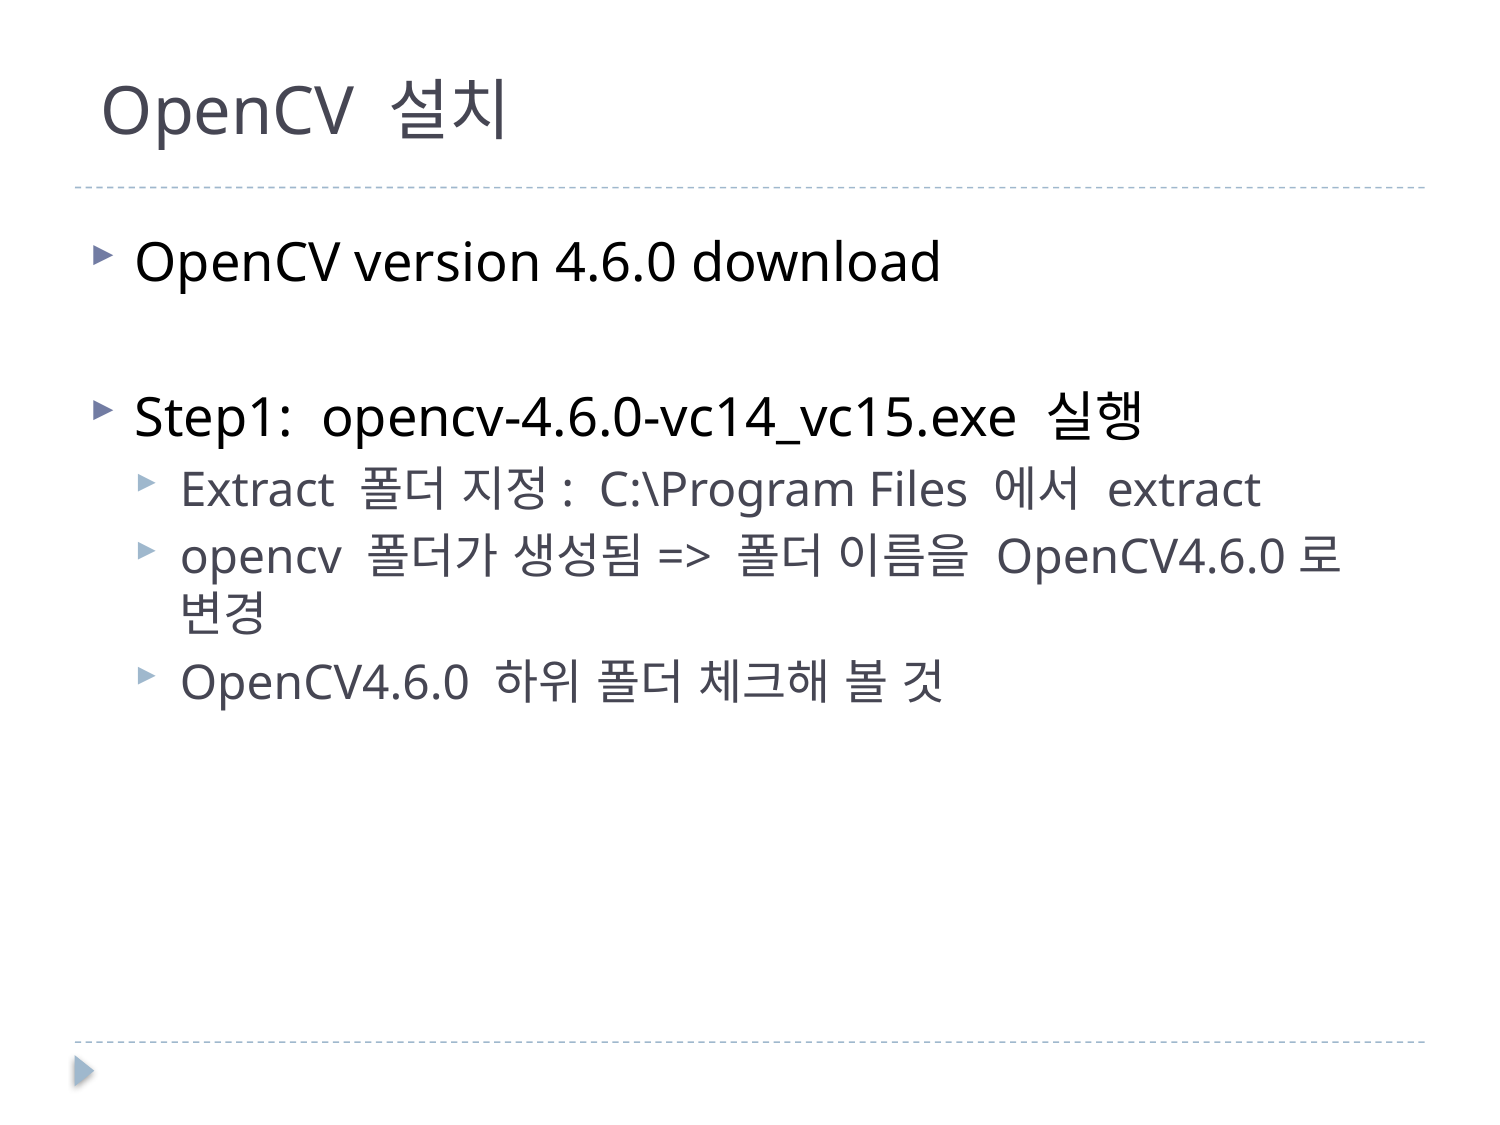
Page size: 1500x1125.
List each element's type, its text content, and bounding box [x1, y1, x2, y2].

title OpenCV 설치 [85, 54, 1436, 155]
list OpenCV version 4.6.0 download Step1: opencv-4.6.0-vc14_vc15.exe 실행 Extract 폴더 지정: C:\Program Files 에서 extract opencv 폴더가 생성됨=> 폴더 이름을 OpenCV4.6.0로 변경 OpenCV4.6.0 하위 폴더 체크해 볼 것 [75, 219, 1447, 846]
